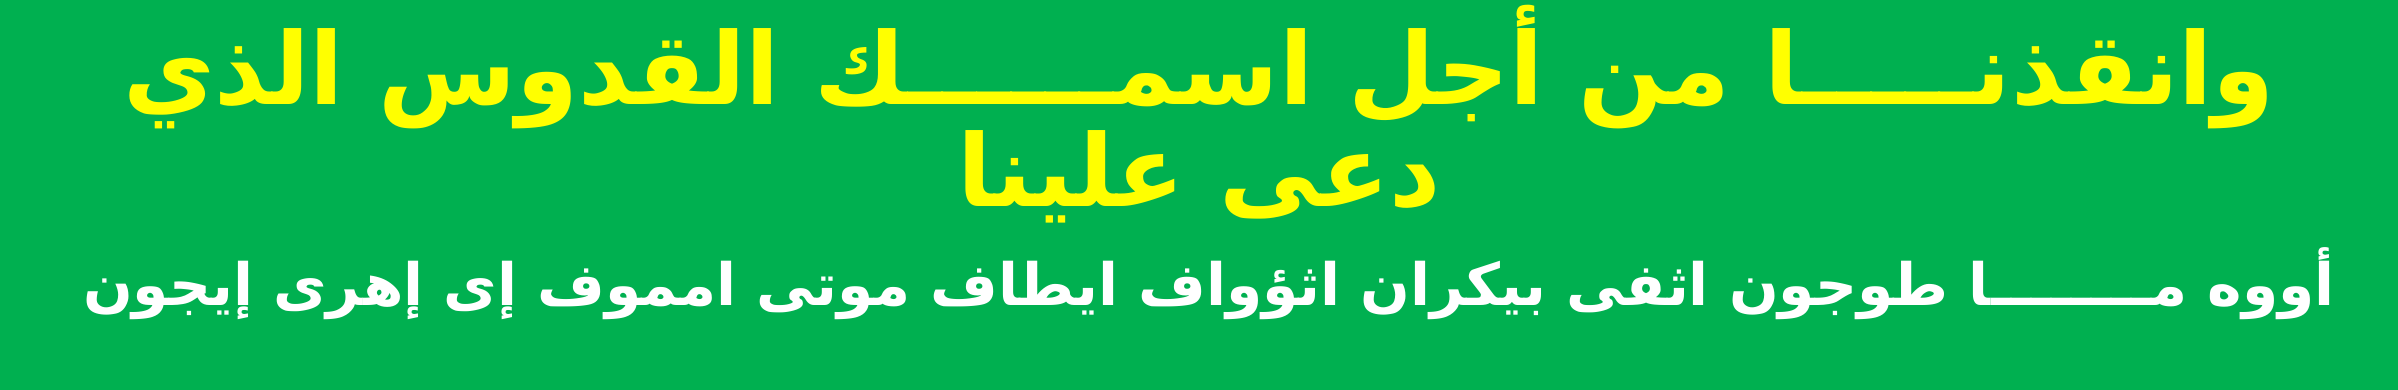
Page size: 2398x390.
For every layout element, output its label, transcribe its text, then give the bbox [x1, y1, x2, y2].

list وانقذنـــــا من أجل اسمــــــك القدوس الذي دعى علينا [0, 0, 2398, 250]
list أووه مــــــــا طوجون اثفى بيكران اثؤواف ايطاف موتى امموف إى إهرى إيجون [0, 250, 2398, 390]
